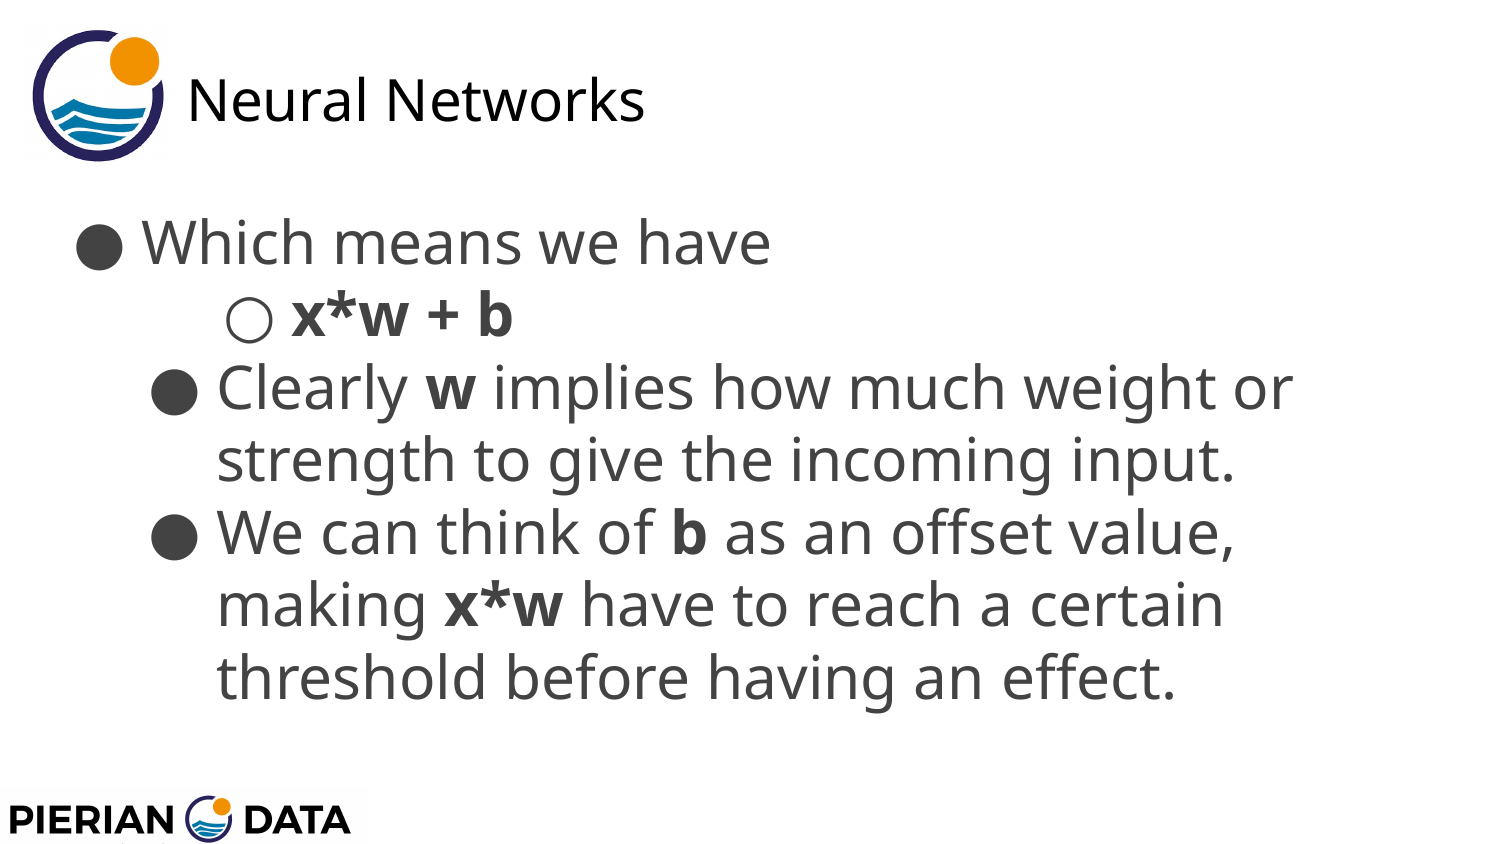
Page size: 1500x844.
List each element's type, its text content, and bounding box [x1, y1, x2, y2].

picture [0, 787, 368, 844]
list Which means we have x*w + b Clearly w implies how much weight or strength to give the incoming input. We can think of b as an offset value, making x*w have to reach a certain threshold before having an effect. [51, 189, 1476, 750]
picture [24, 24, 172, 167]
title Neural Networks [176, 48, 1449, 143]
